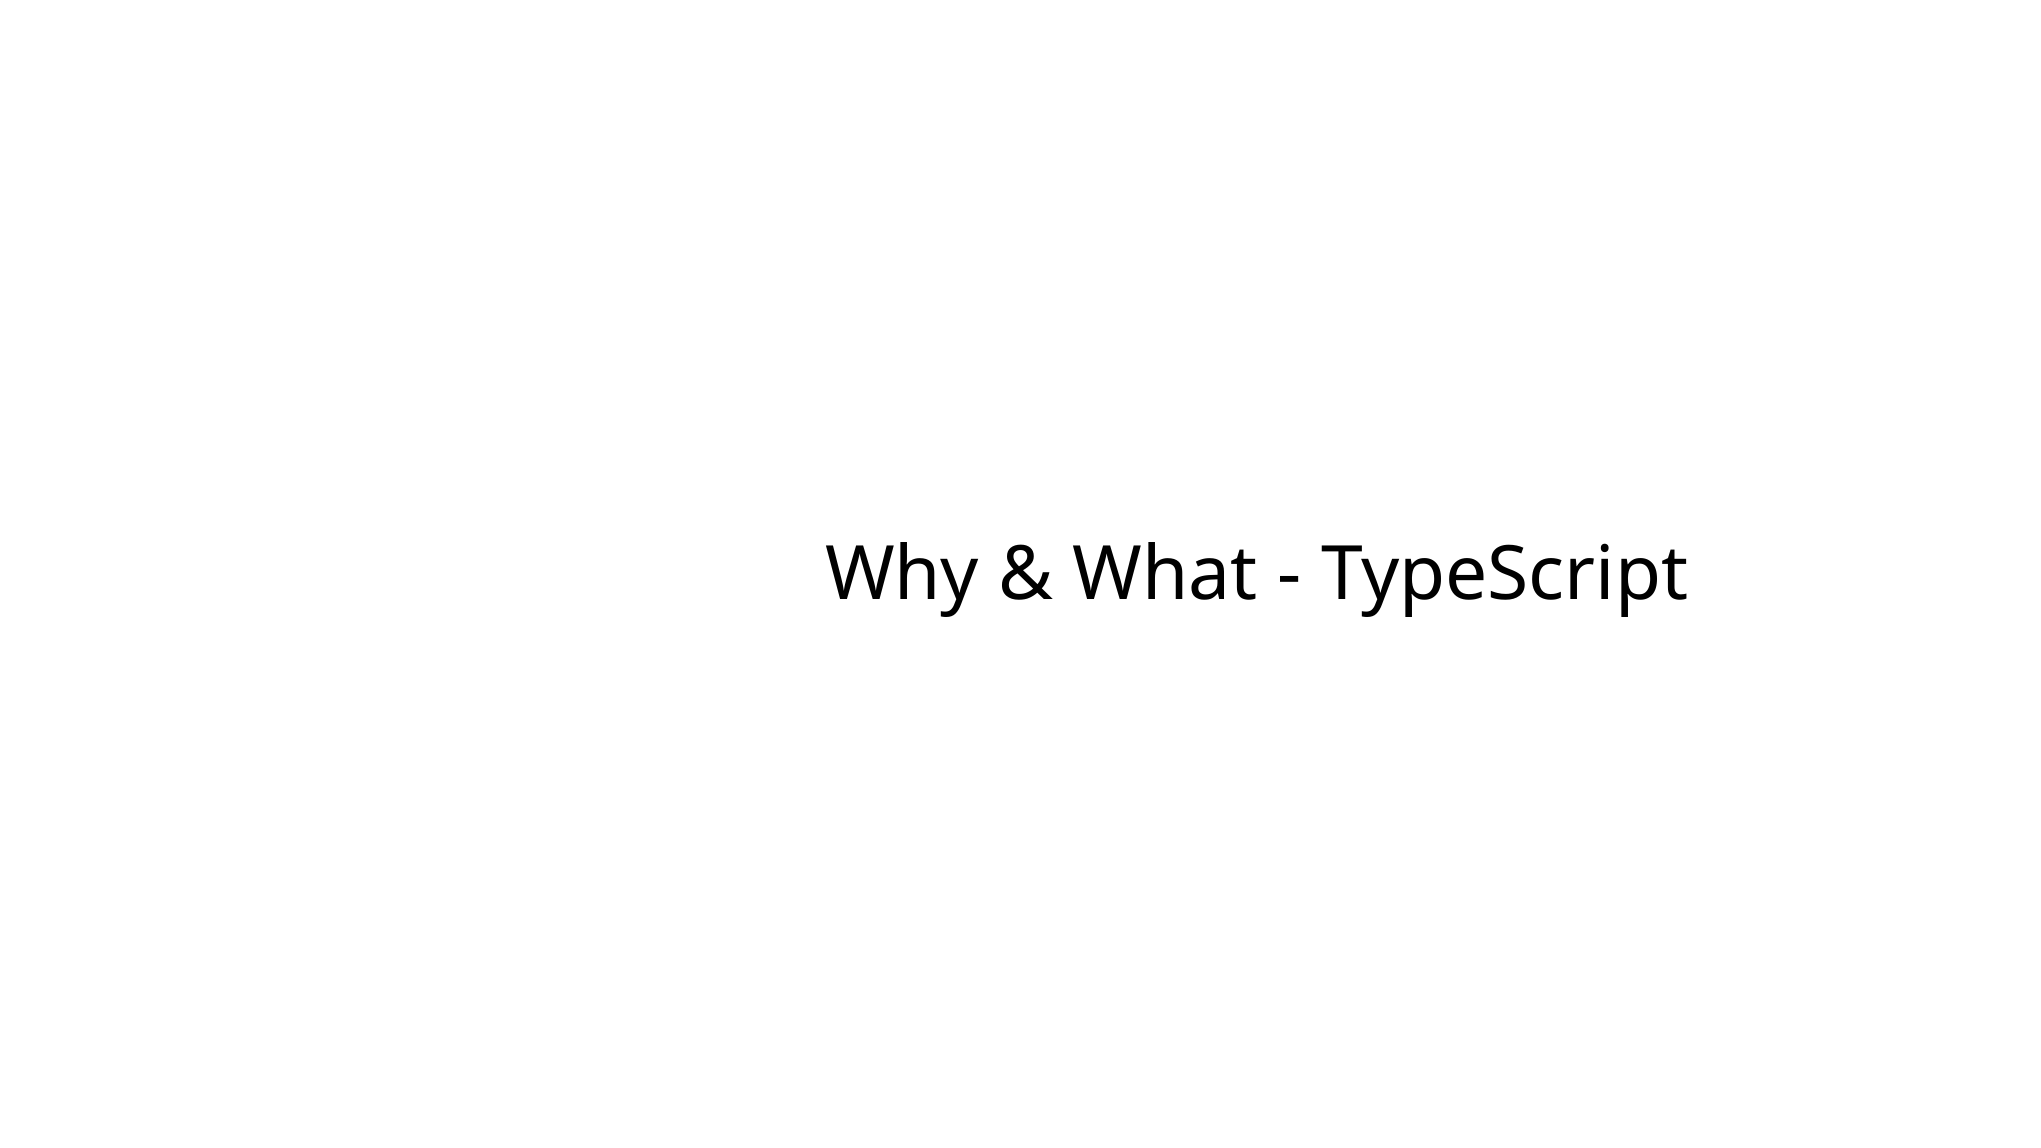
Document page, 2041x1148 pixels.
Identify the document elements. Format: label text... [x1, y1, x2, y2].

list Why & What - TypeScript [795, 498, 1996, 649]
